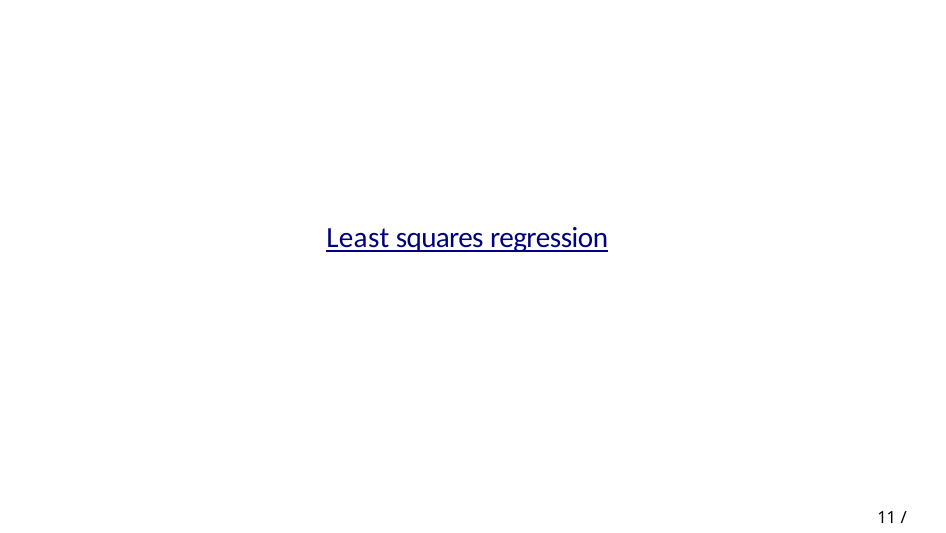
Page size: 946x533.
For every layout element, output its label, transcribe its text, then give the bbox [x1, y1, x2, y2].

text_box Least squares regression [324, 215, 621, 254]
slide_number 11 / 40 [871, 501, 930, 533]
